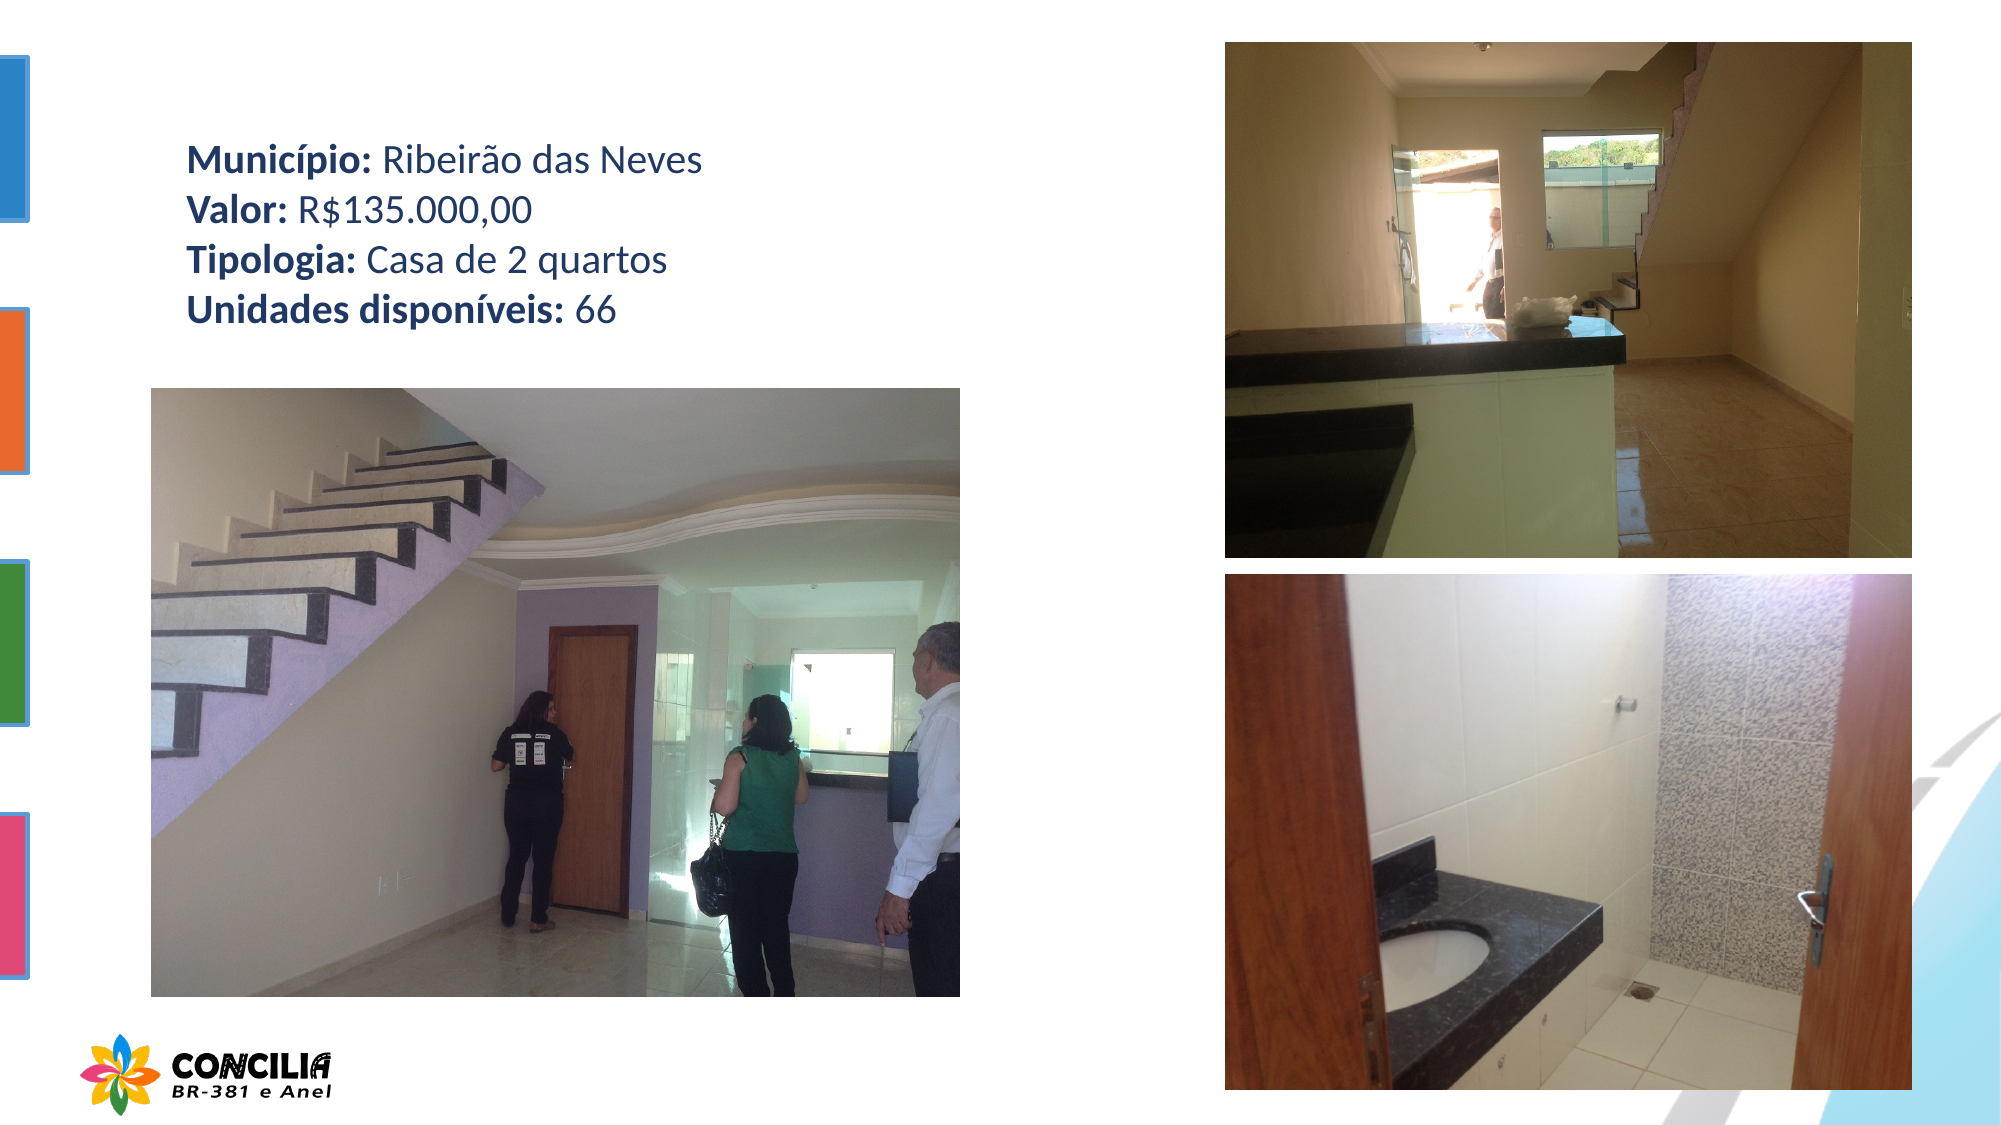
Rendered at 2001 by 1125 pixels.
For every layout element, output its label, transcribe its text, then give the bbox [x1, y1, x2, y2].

picture [1225, 574, 1912, 1090]
picture [80, 1034, 331, 1116]
picture [151, 388, 960, 997]
text_box Município: Ribeirão das Neves Valor: R$135.000,00 Tipologia: Casa de 2 quartos Unidades disponíveis: 66 [171, 123, 809, 339]
picture [1225, 42, 1912, 558]
